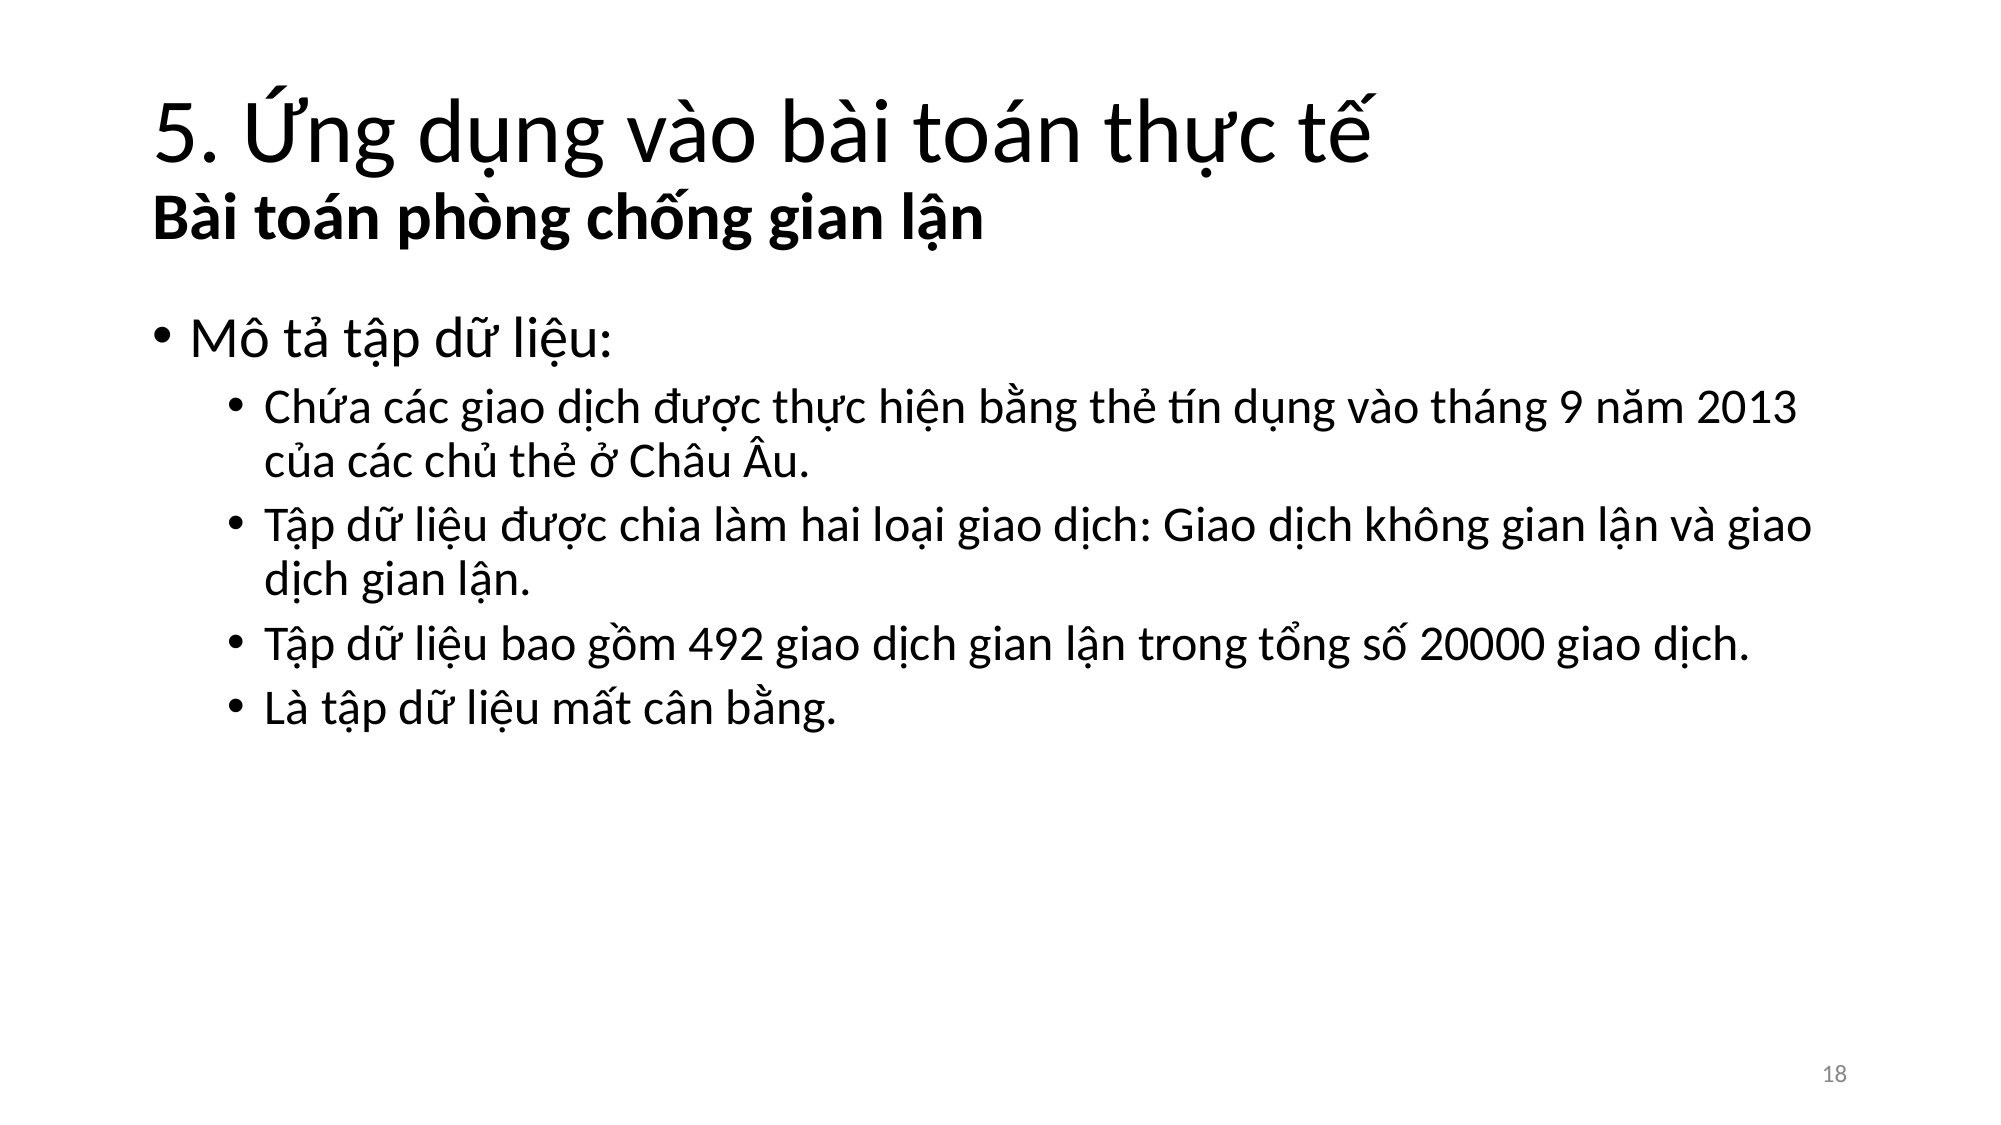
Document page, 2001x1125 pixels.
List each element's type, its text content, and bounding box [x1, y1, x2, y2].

title 5. Ứng dụng vào bài toán thực tế Bài toán phòng chống gian lận [137, 59, 1863, 278]
slide_number ‹#› [1412, 1042, 1863, 1103]
list Mô tả tập dữ liệu: Chứa các giao dịch được thực hiện bằng thẻ tín dụng vào tháng 9 năm 2013 của các chủ thẻ ở Châu Âu. Tập dữ liệu được chia làm hai loại giao dịch: Giao dịch không gian lận và giao dịch gian lận. Tập dữ liệu bao gồm 492 giao dịch gian lận trong tổng số 20000 giao dịch. Là tập dữ liệu mất cân bằng. [137, 299, 1863, 1014]
